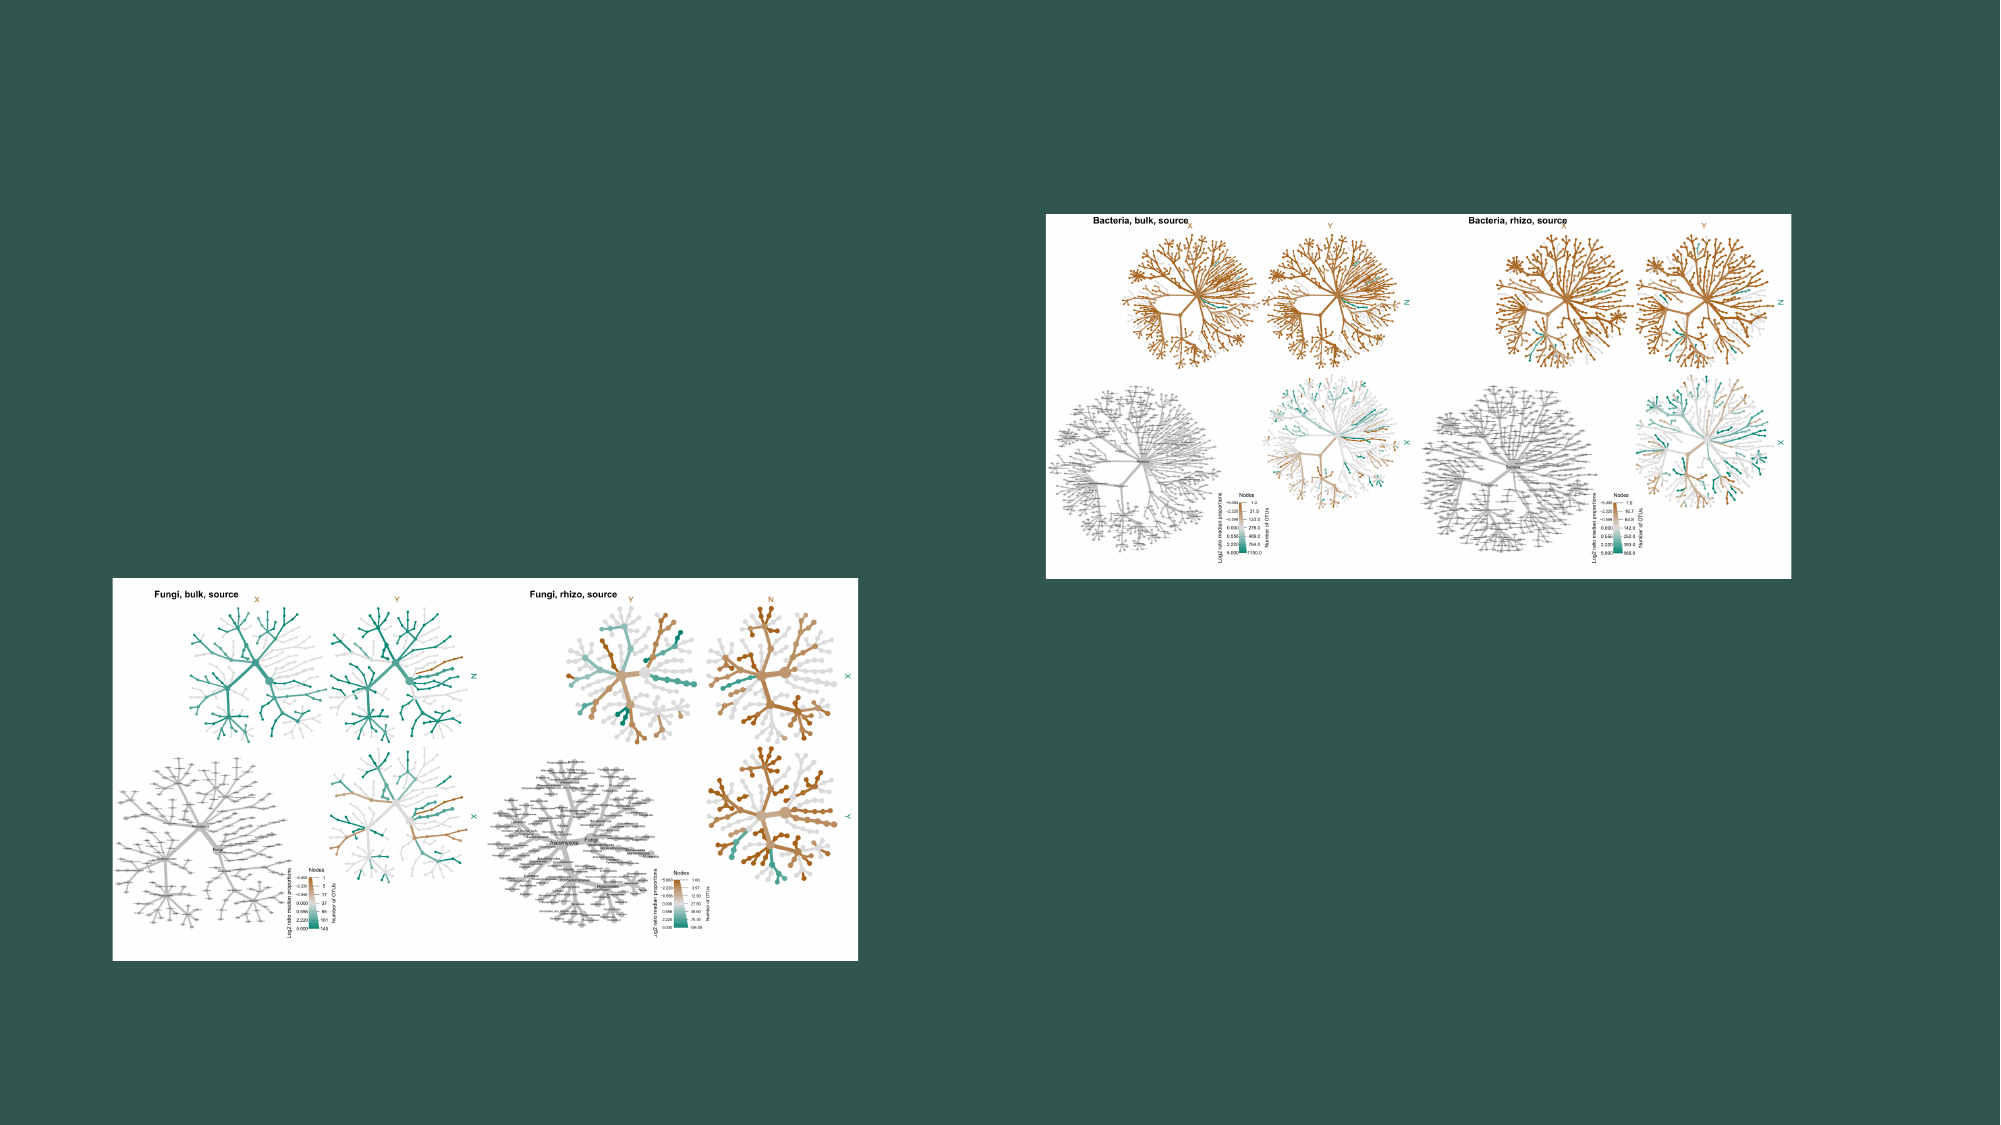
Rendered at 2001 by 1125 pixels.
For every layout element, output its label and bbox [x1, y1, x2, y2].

picture [112, 578, 859, 961]
picture [1045, 214, 1792, 579]
